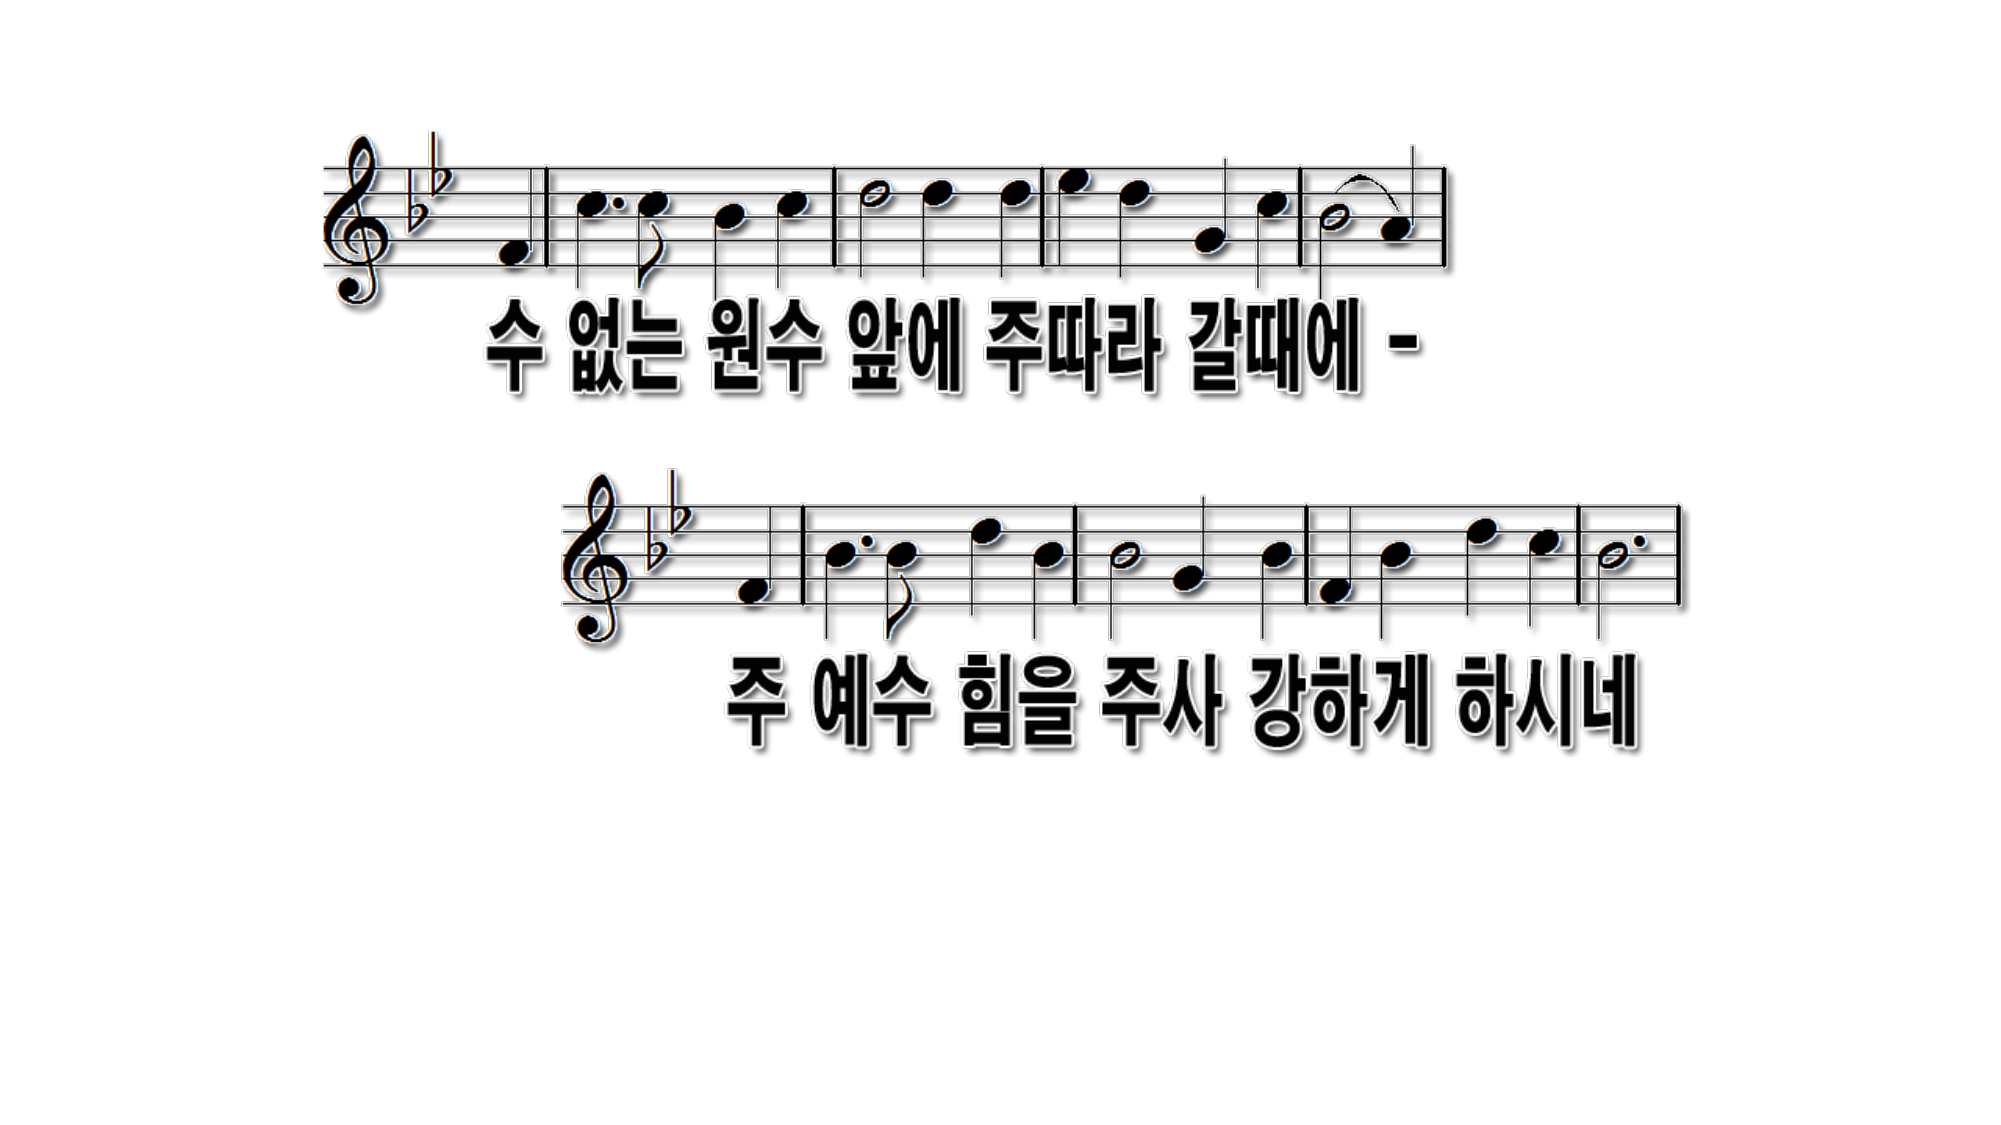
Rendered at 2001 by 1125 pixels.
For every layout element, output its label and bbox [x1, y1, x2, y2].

picture [249, 0, 1750, 835]
